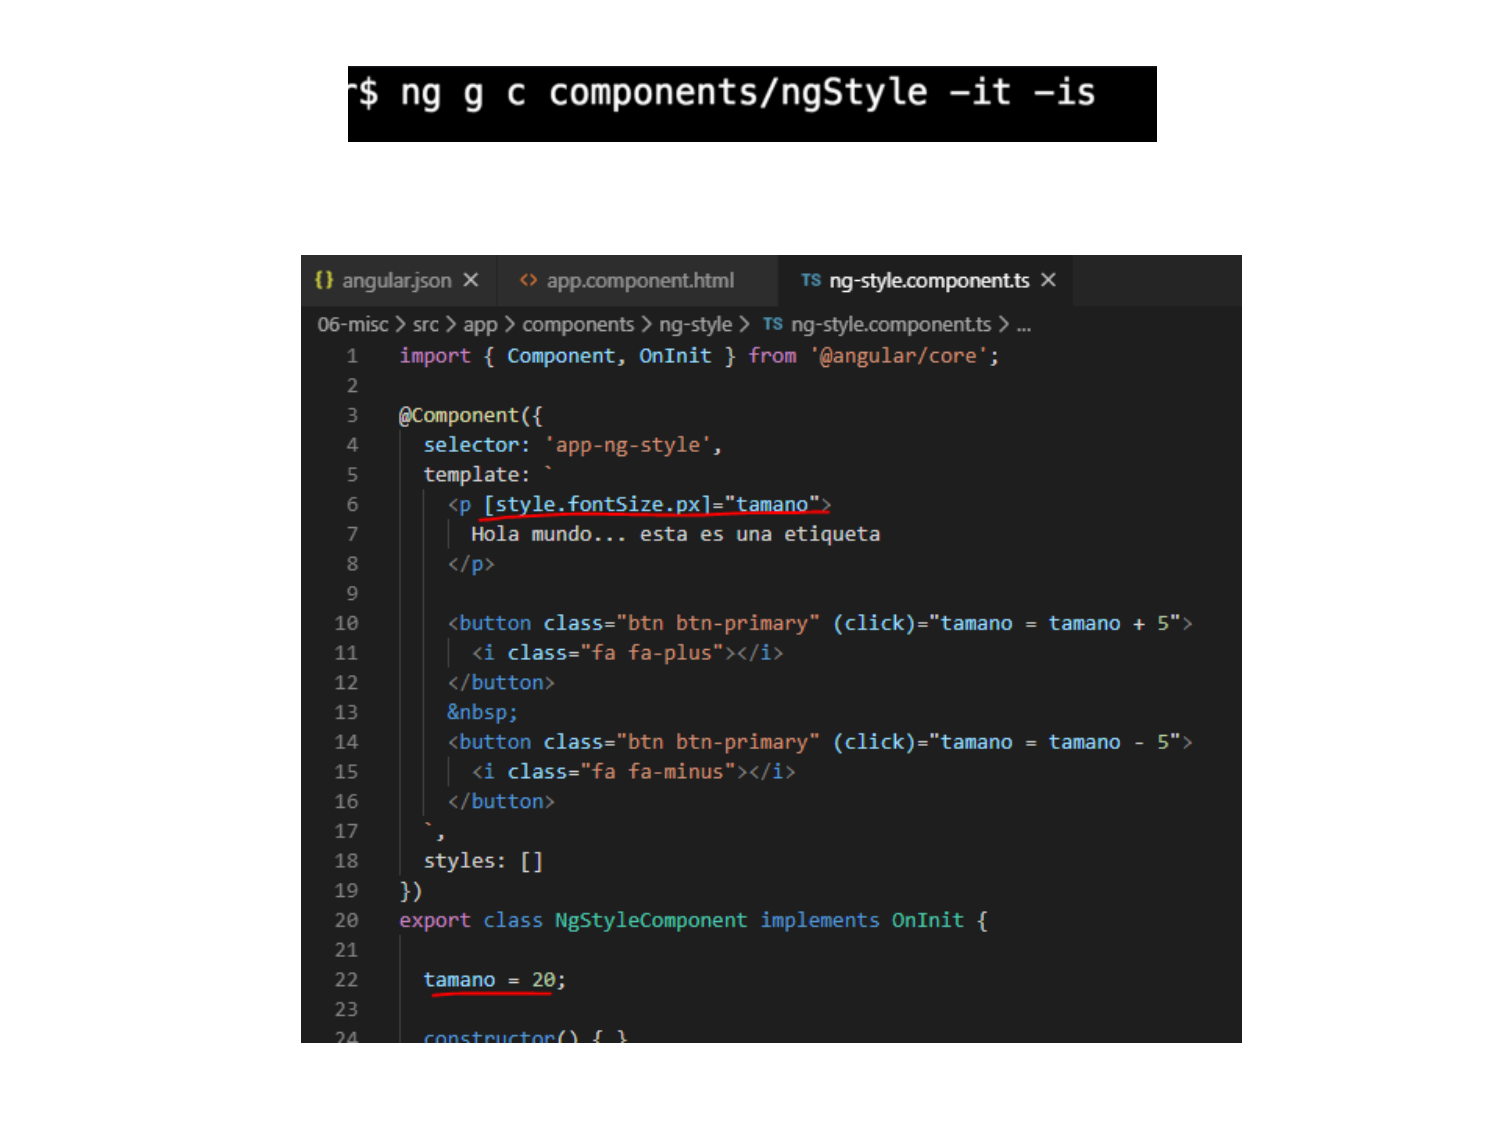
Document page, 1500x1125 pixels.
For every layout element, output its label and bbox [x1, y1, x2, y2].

picture [300, 255, 1242, 1044]
list [348, 66, 1157, 142]
